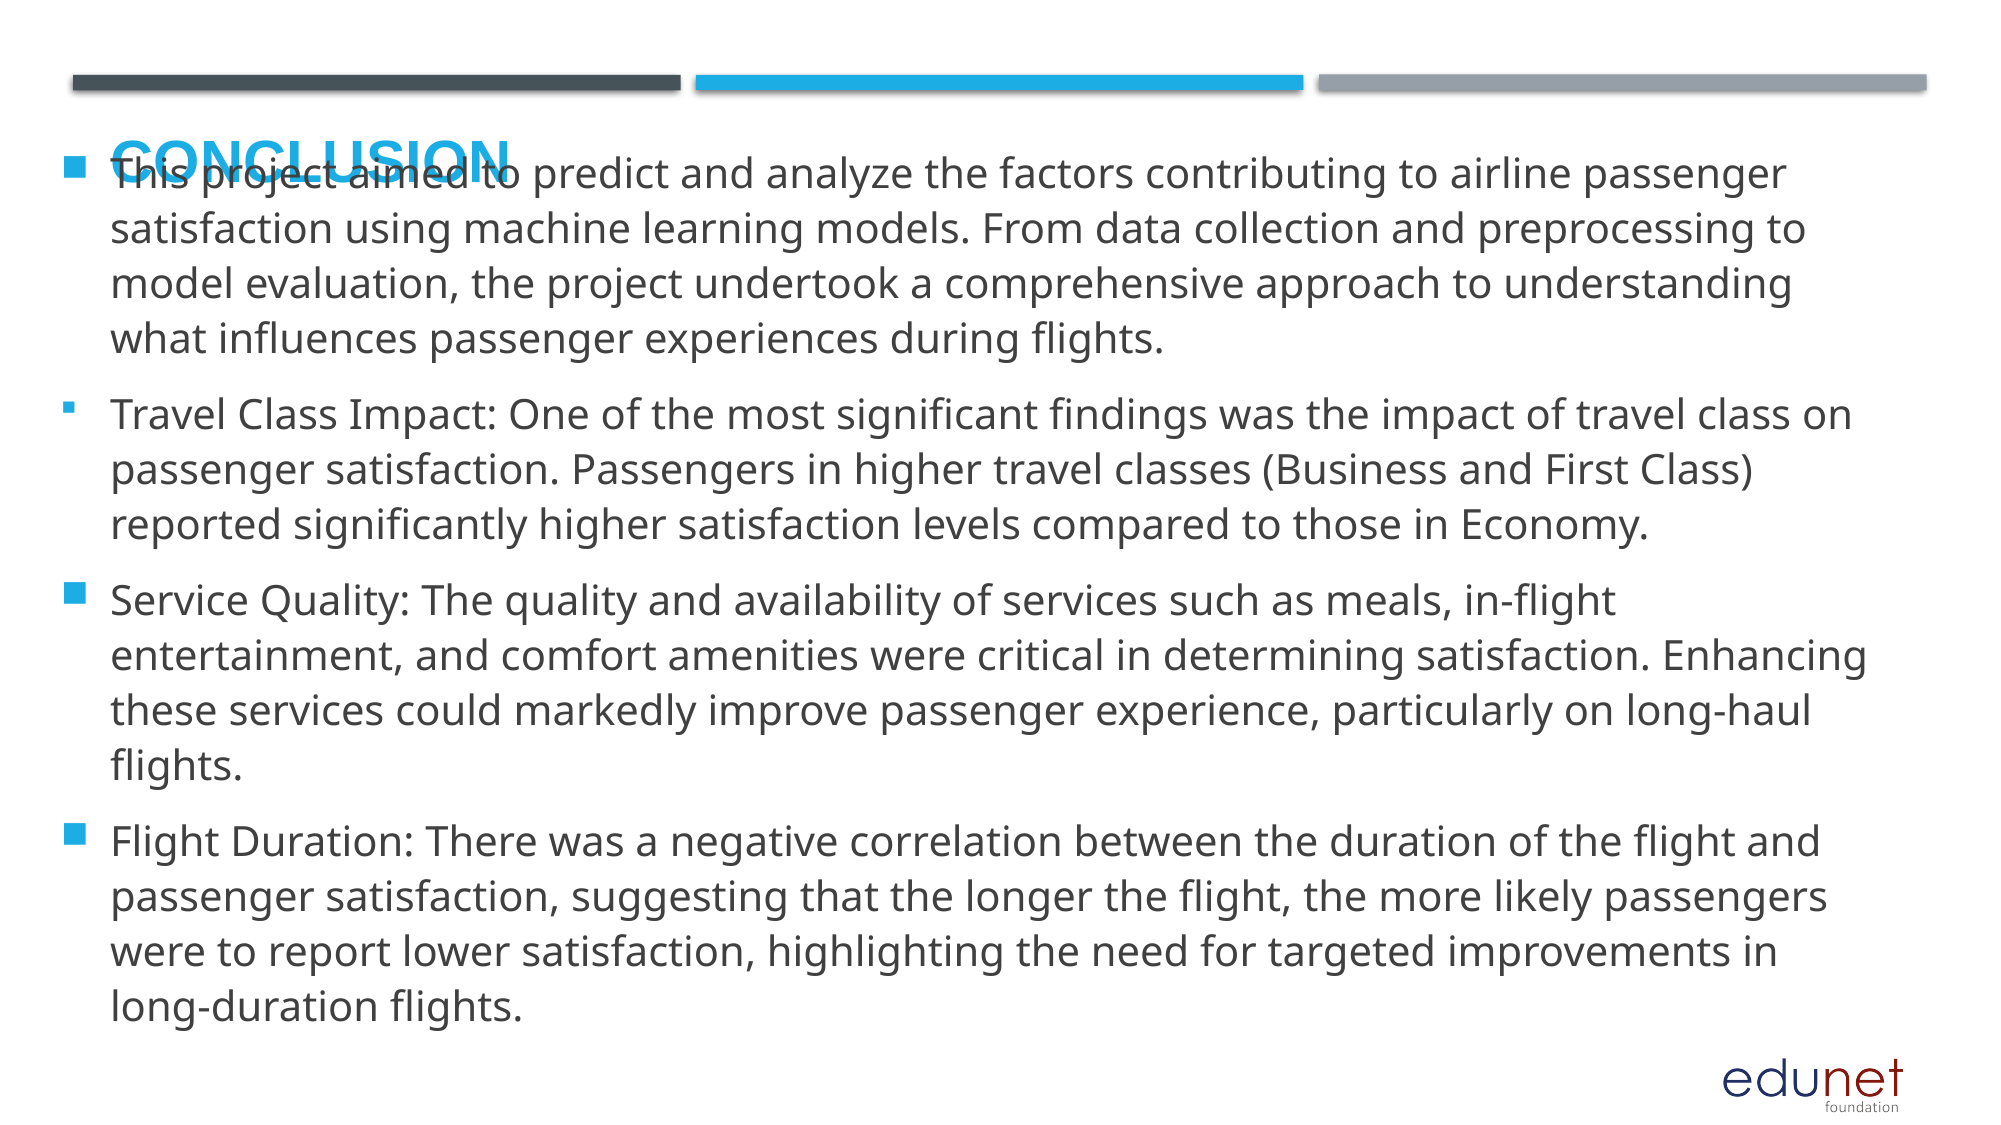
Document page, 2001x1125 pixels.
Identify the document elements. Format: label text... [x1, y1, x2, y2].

title Conclusion [95, 115, 1905, 167]
list This project aimed to predict and analyze the factors contributing to airline passenger satisfaction using machine learning models. From data collection and preprocessing to model evaluation, the project undertook a comprehensive approach to understanding what influences passenger experiences during flights. Travel Class Impact: One of the most significant findings was the impact of travel class on passenger satisfaction. Passengers in higher travel classes (Business and First Class) reported significantly higher satisfaction levels compared to those in Economy. Service Quality: The quality and availability of services such as meals, in-flight entertainment, and comfort amenities were critical in determining satisfaction. Enhancing these services could markedly improve passenger experience, particularly on long-haul flights. Flight Duration: There was a negative correlation between the duration of the flight and passenger satisfaction, suggesting that the longer the flight, the more likely passengers were to report lower satisfaction, highlighting the need for targeted improvements in long-duration flights. [45, 167, 1905, 1080]
picture [1719, 1080, 1905, 1116]
